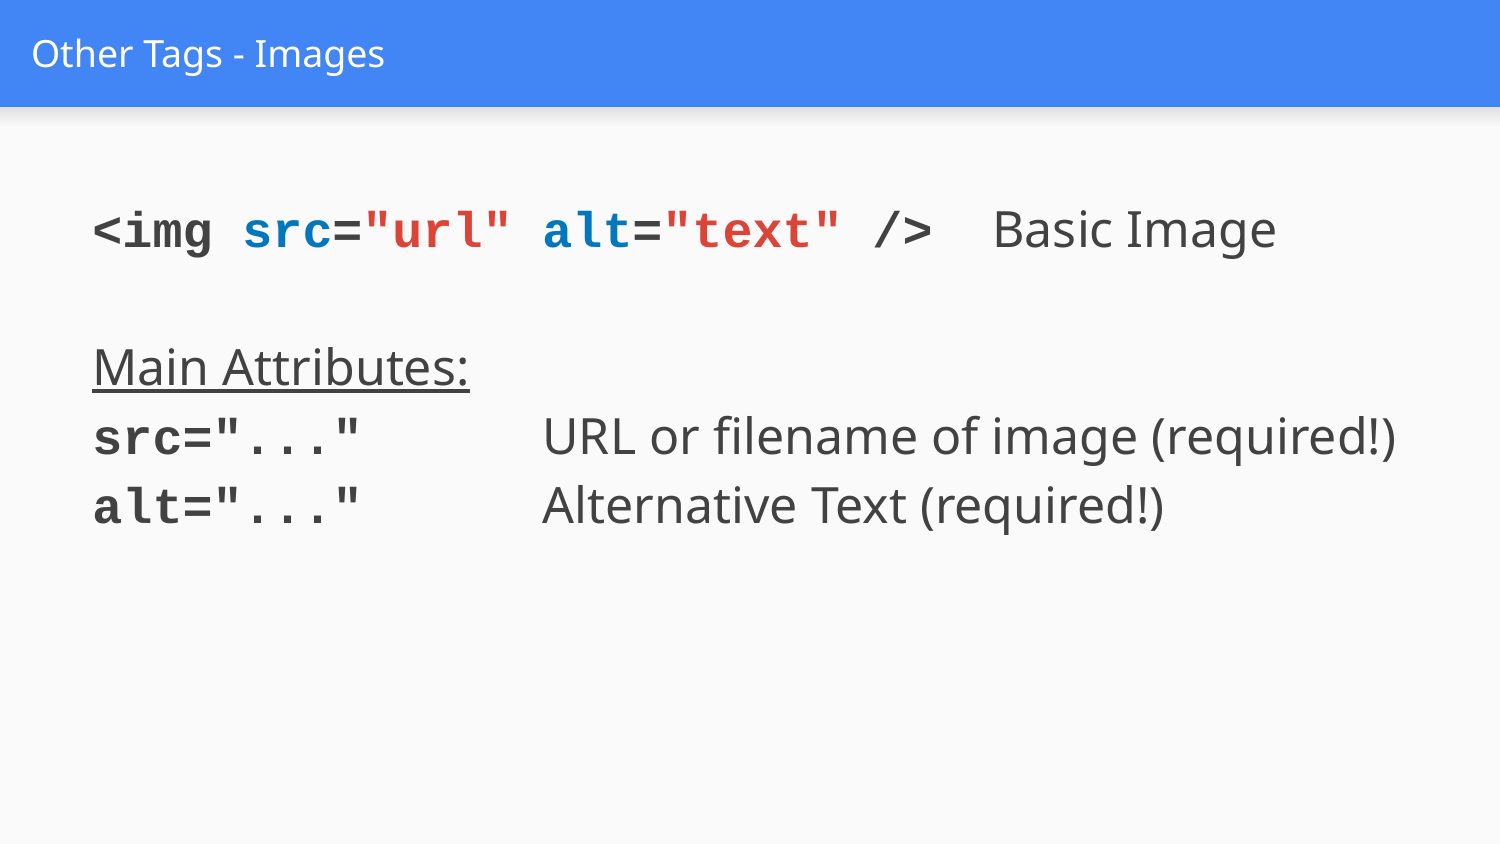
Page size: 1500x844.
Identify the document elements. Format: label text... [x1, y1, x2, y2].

title Other Tags - Images [16, 2, 1464, 102]
list <img src="url" alt="text" /> Basic Image Main Attributes: src="..." URL or filename of image (required!) alt="..." Alternative Text (required!) [77, 173, 1427, 760]
